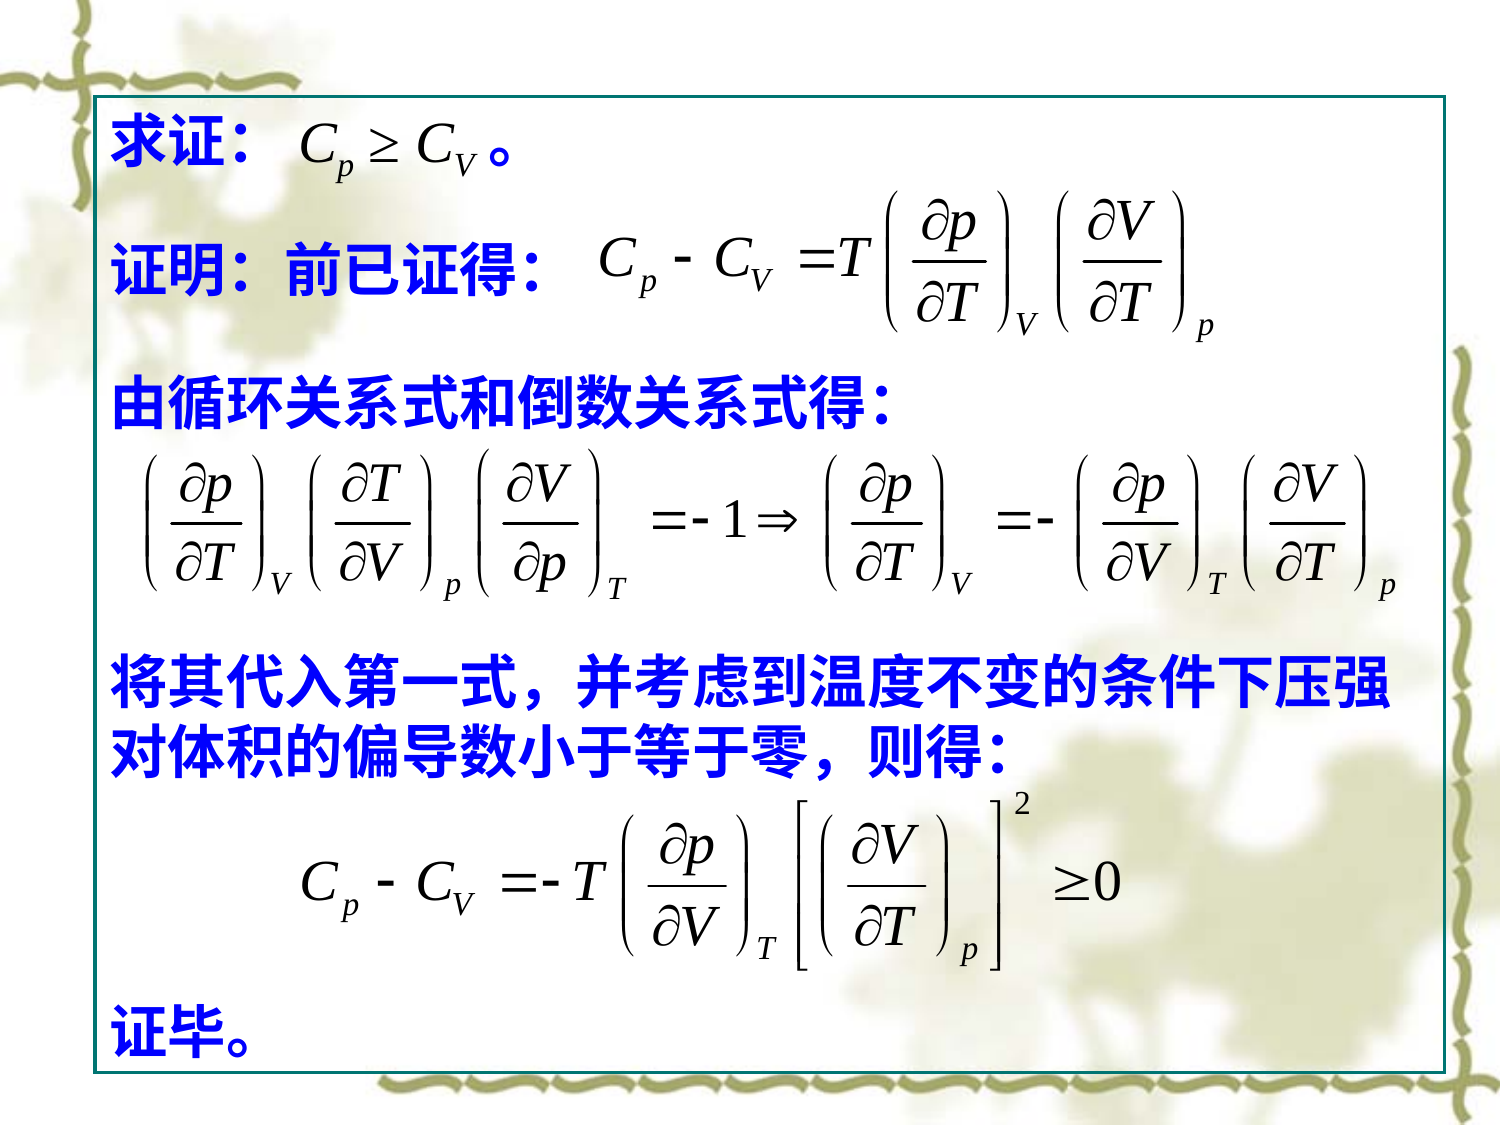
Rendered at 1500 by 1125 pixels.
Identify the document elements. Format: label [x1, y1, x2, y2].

picture [0, 0, 1500, 1125]
text_box [94, 95, 1445, 1074]
